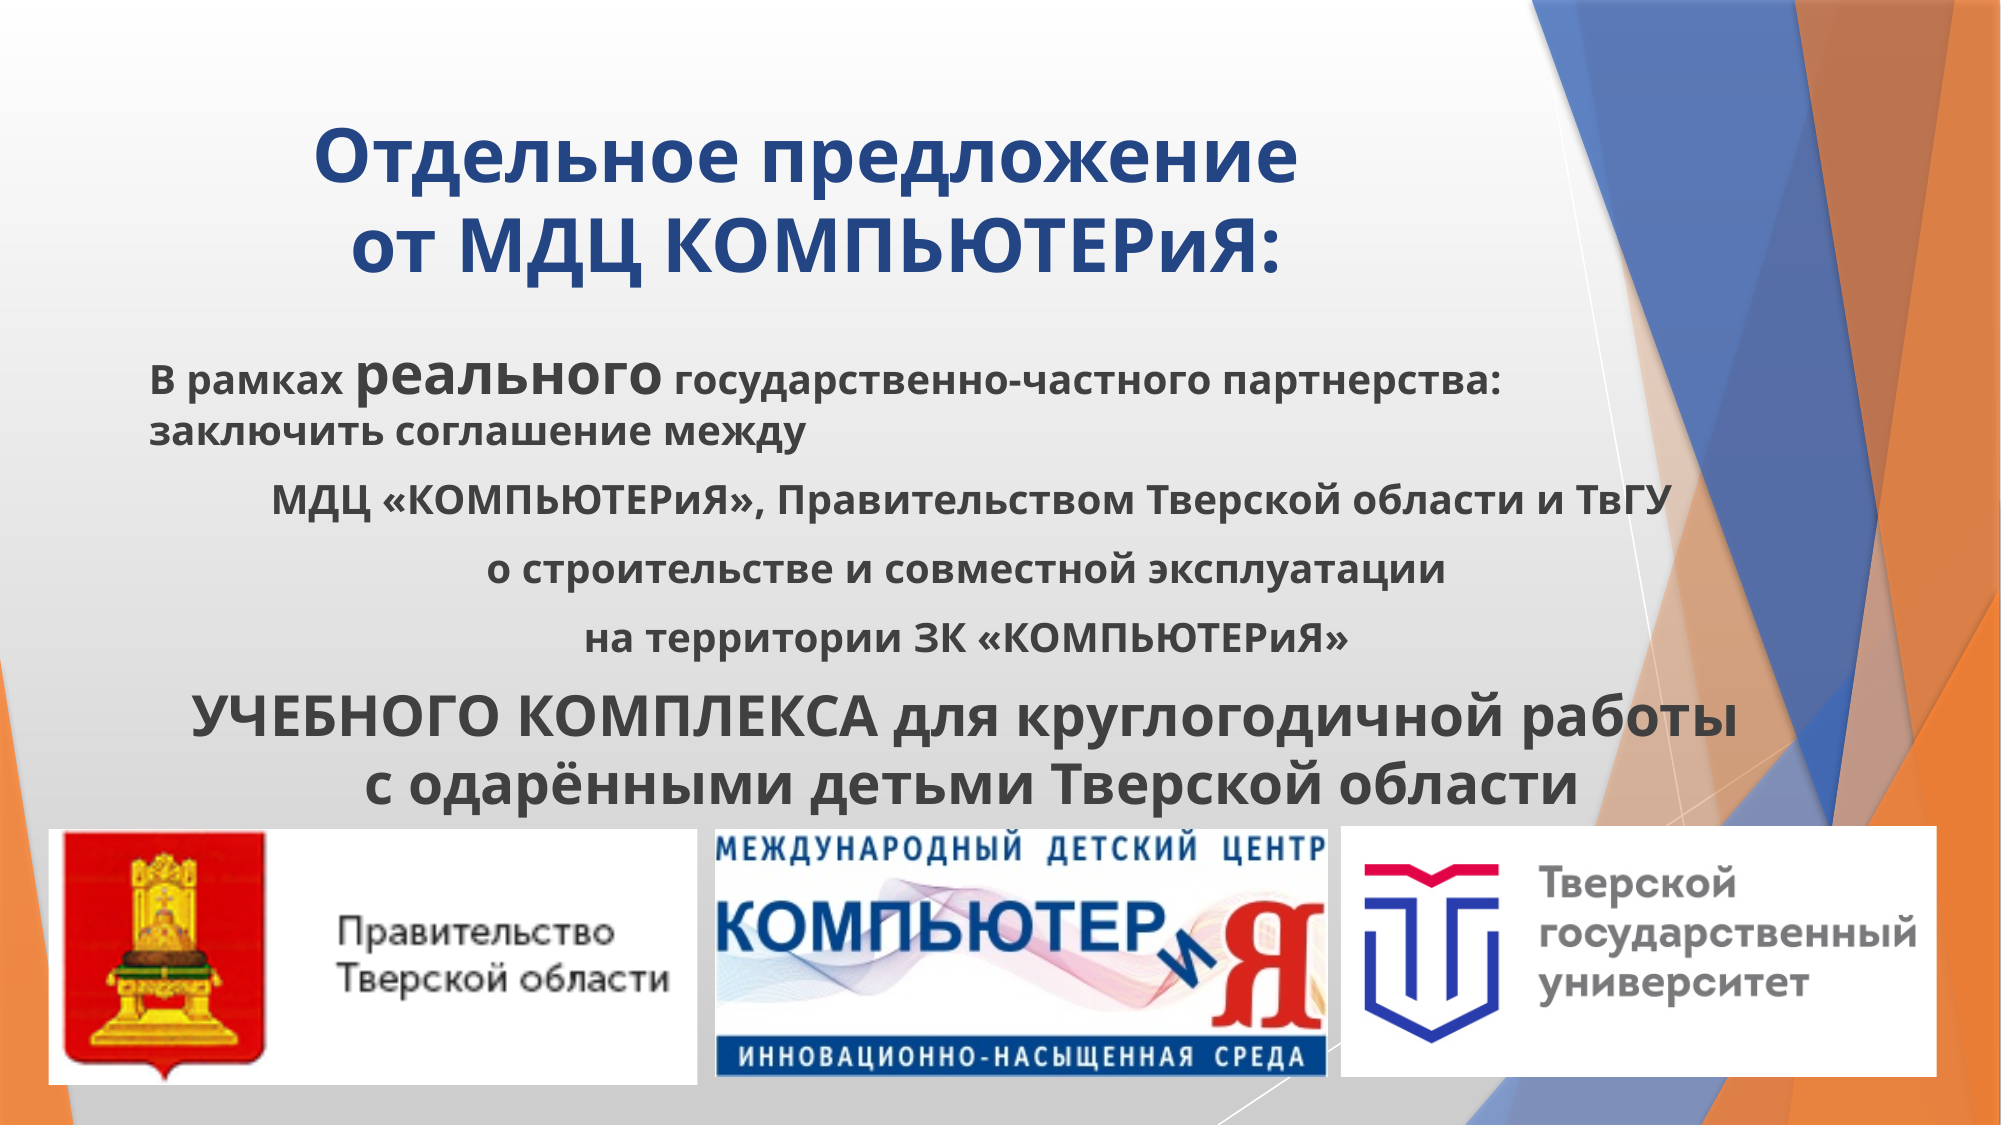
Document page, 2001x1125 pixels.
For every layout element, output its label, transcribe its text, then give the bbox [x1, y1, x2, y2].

picture [1340, 825, 1938, 1078]
picture [714, 828, 1328, 1078]
list В рамках реального государственно-частного партнерства: заключить соглашение между МДЦ «КОМПЬЮТЕРиЯ», Правительством Тверской области и ТвГУ о строительстве и совместной эксплуатации на территории ЗК «КОМПЬЮТЕРиЯ» УЧЕБНОГО КОМПЛЕКСА для круглогодичной работы с одарёнными детьми Тверской области [133, 192, 1812, 830]
picture [48, 828, 698, 1085]
title Отдельное предложение от МДЦ КОМПЬЮТЕРиЯ: [111, 99, 1522, 317]
